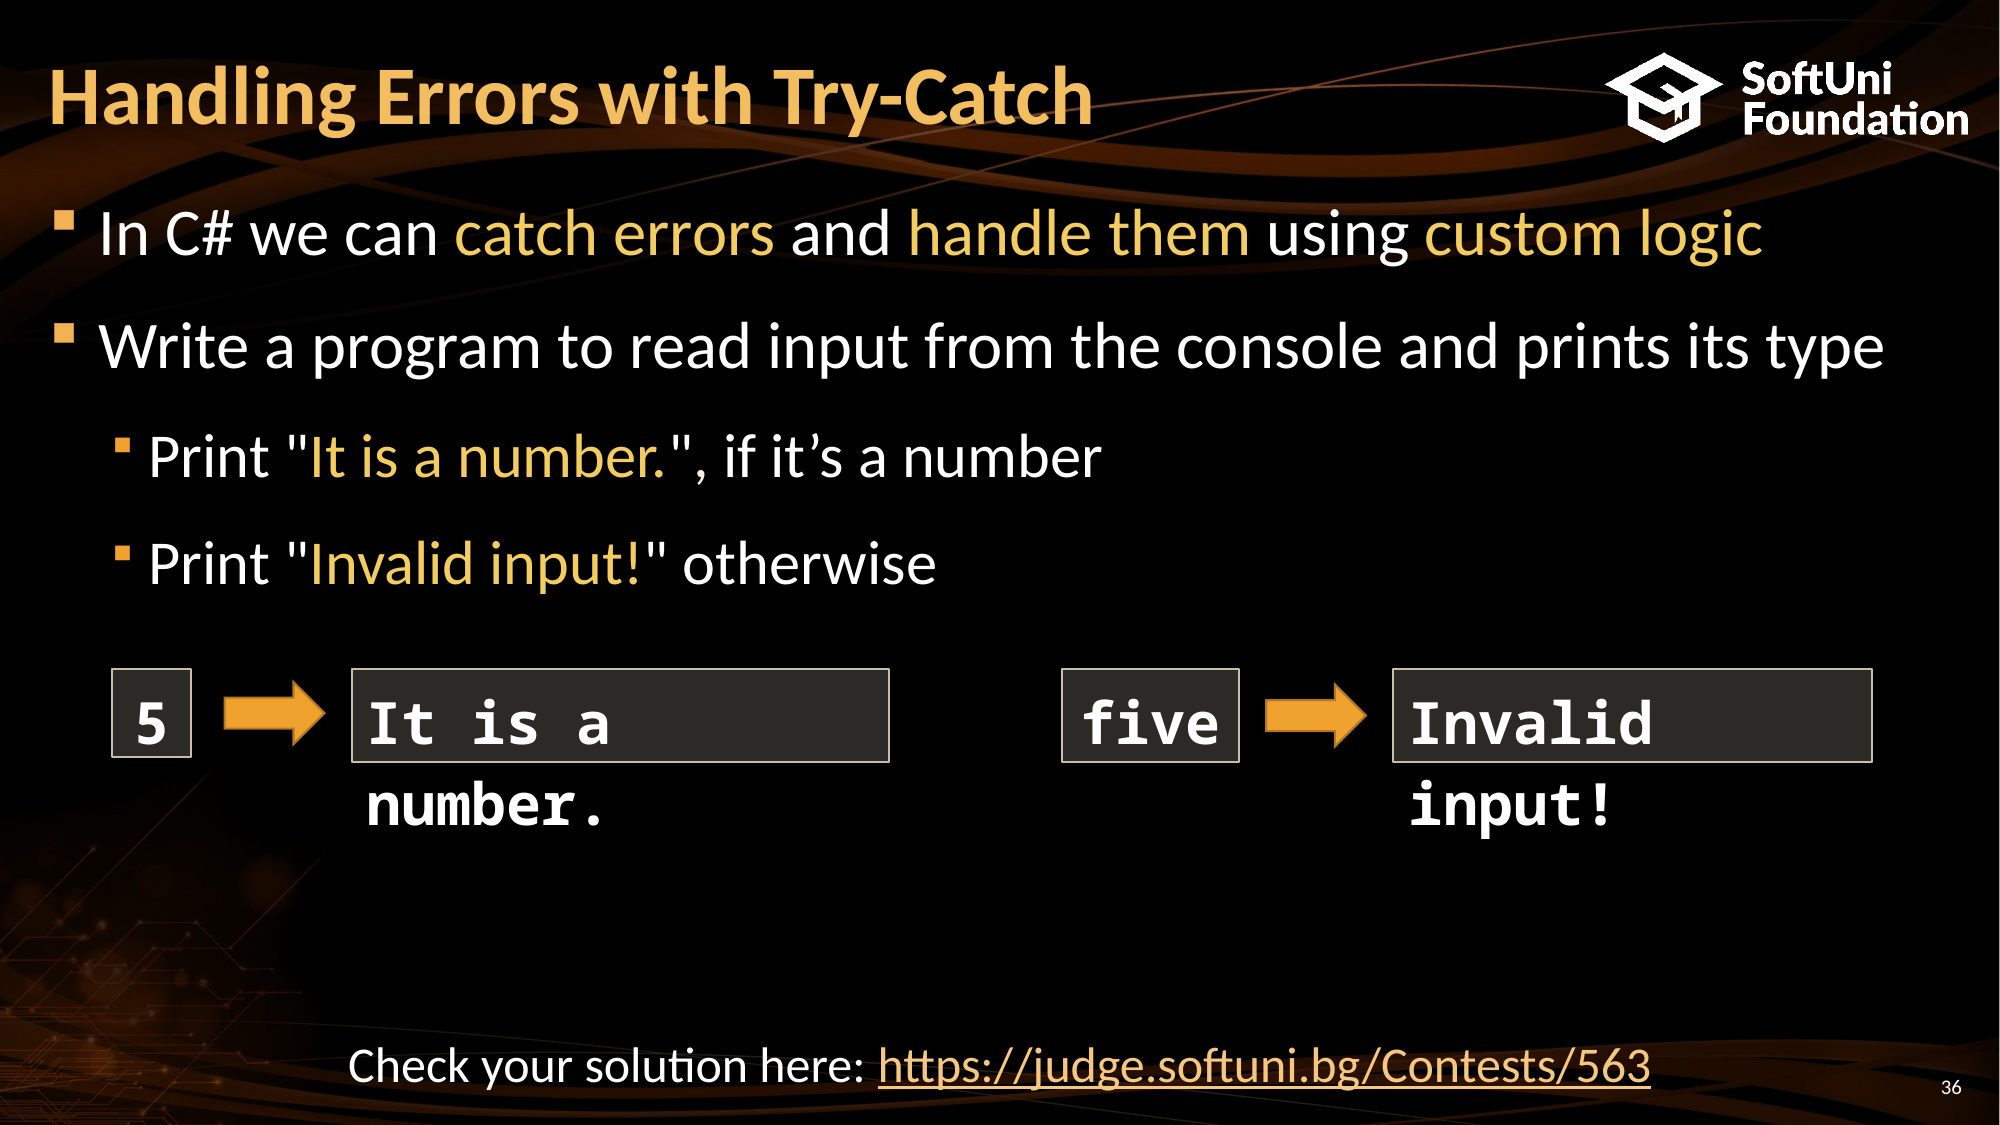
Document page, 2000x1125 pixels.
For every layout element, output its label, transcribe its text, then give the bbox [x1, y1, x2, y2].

text_box [223, 679, 326, 747]
list In C# we can catch errors and handle them using custom logic Write a program to read input from the console and prints its type Print "It is a number.", if it’s a number Print "Invalid input!" otherwise [31, 174, 1968, 1091]
text_box Invalid input! [1393, 668, 1873, 763]
text_box five [1062, 668, 1239, 763]
text_box 5 [112, 668, 191, 758]
title Handling Errors with Try-Catch [30, 6, 1602, 189]
slide_number 36 [1897, 1070, 1968, 1103]
text_box It is a number. [351, 668, 889, 763]
picture [0, 0, 2000, 1125]
text_box [1265, 682, 1368, 750]
text_box Check your solution here: https://judge.softuni.bg/Contests/563 [149, 1024, 1850, 1100]
